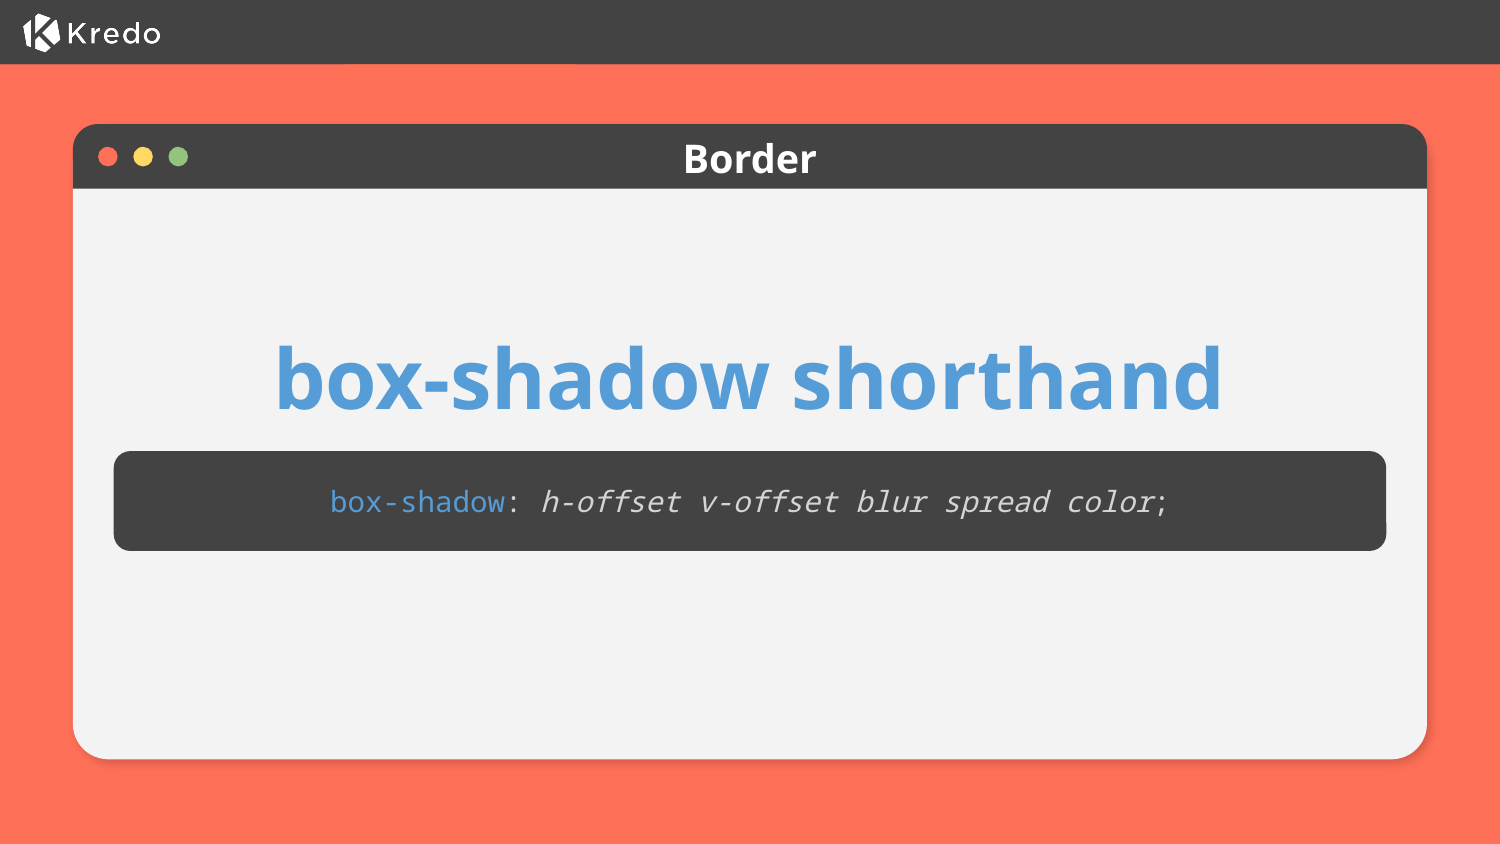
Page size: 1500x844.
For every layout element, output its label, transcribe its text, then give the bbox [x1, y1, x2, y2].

text_box box-shadow: h-offset v-offset blur spread color; [113, 451, 1387, 551]
picture [13, 4, 169, 59]
text_box box-shadow shorthand [211, 318, 1289, 442]
text_box [0, 0, 113, 65]
text_box [113, 0, 345, 65]
text_box [345, 0, 575, 65]
text_box [1037, 0, 1268, 65]
text_box Border [523, 118, 977, 194]
text_box [806, 0, 1037, 65]
text_box [575, 0, 806, 65]
text_box [1268, 0, 1500, 65]
